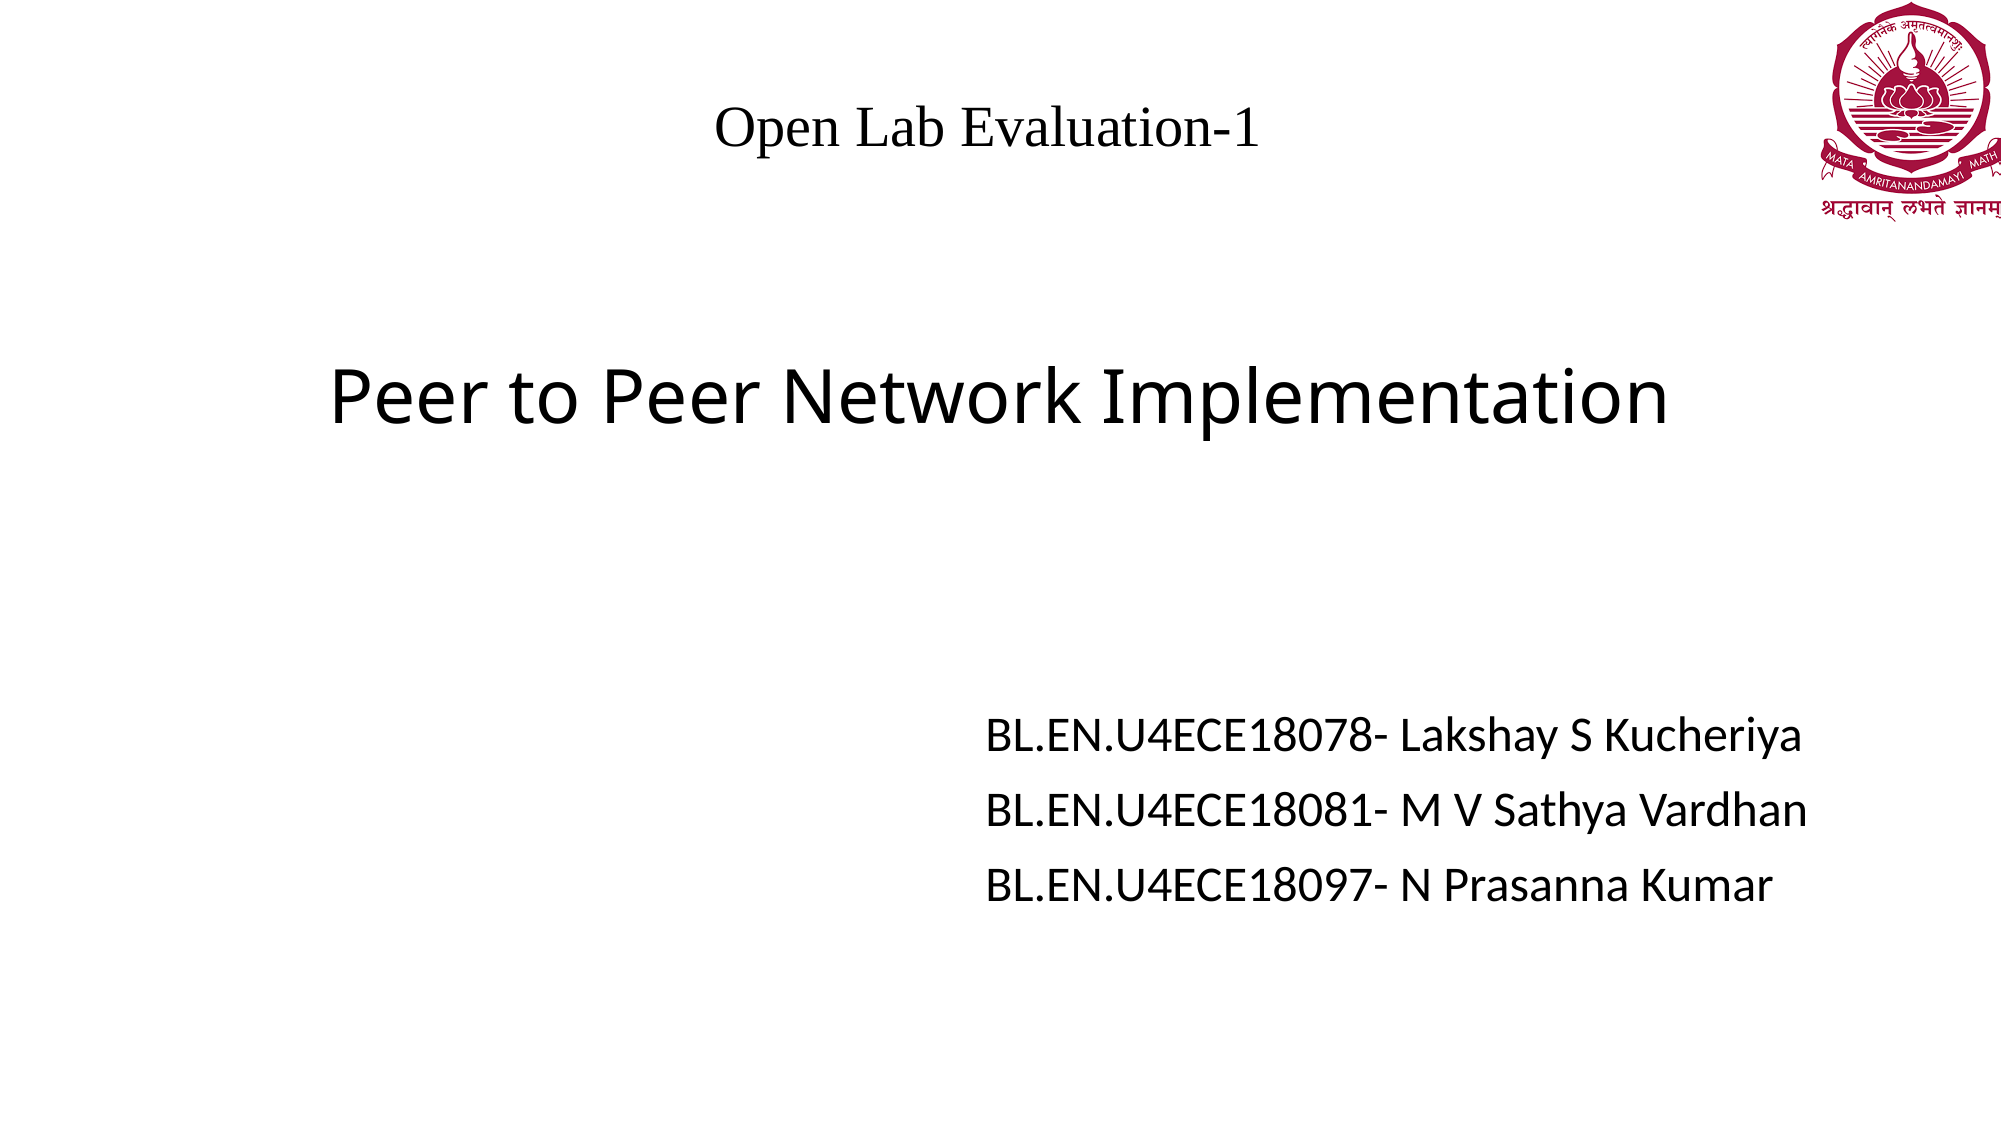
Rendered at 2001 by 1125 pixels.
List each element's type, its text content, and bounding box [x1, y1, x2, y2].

subtitle BL.EN.U4ECE18078- Lakshay S Kucheriya BL.EN.U4ECE18081- M V Sathya Vardhan BL.EN.U4ECE18097- N Prasanna Kumar [970, 701, 1828, 928]
picture [1800, 0, 2000, 222]
title Peer to Peer Network Implementation [249, 197, 1750, 448]
text_box Open Lab Evaluation-1 [440, 80, 1522, 165]
